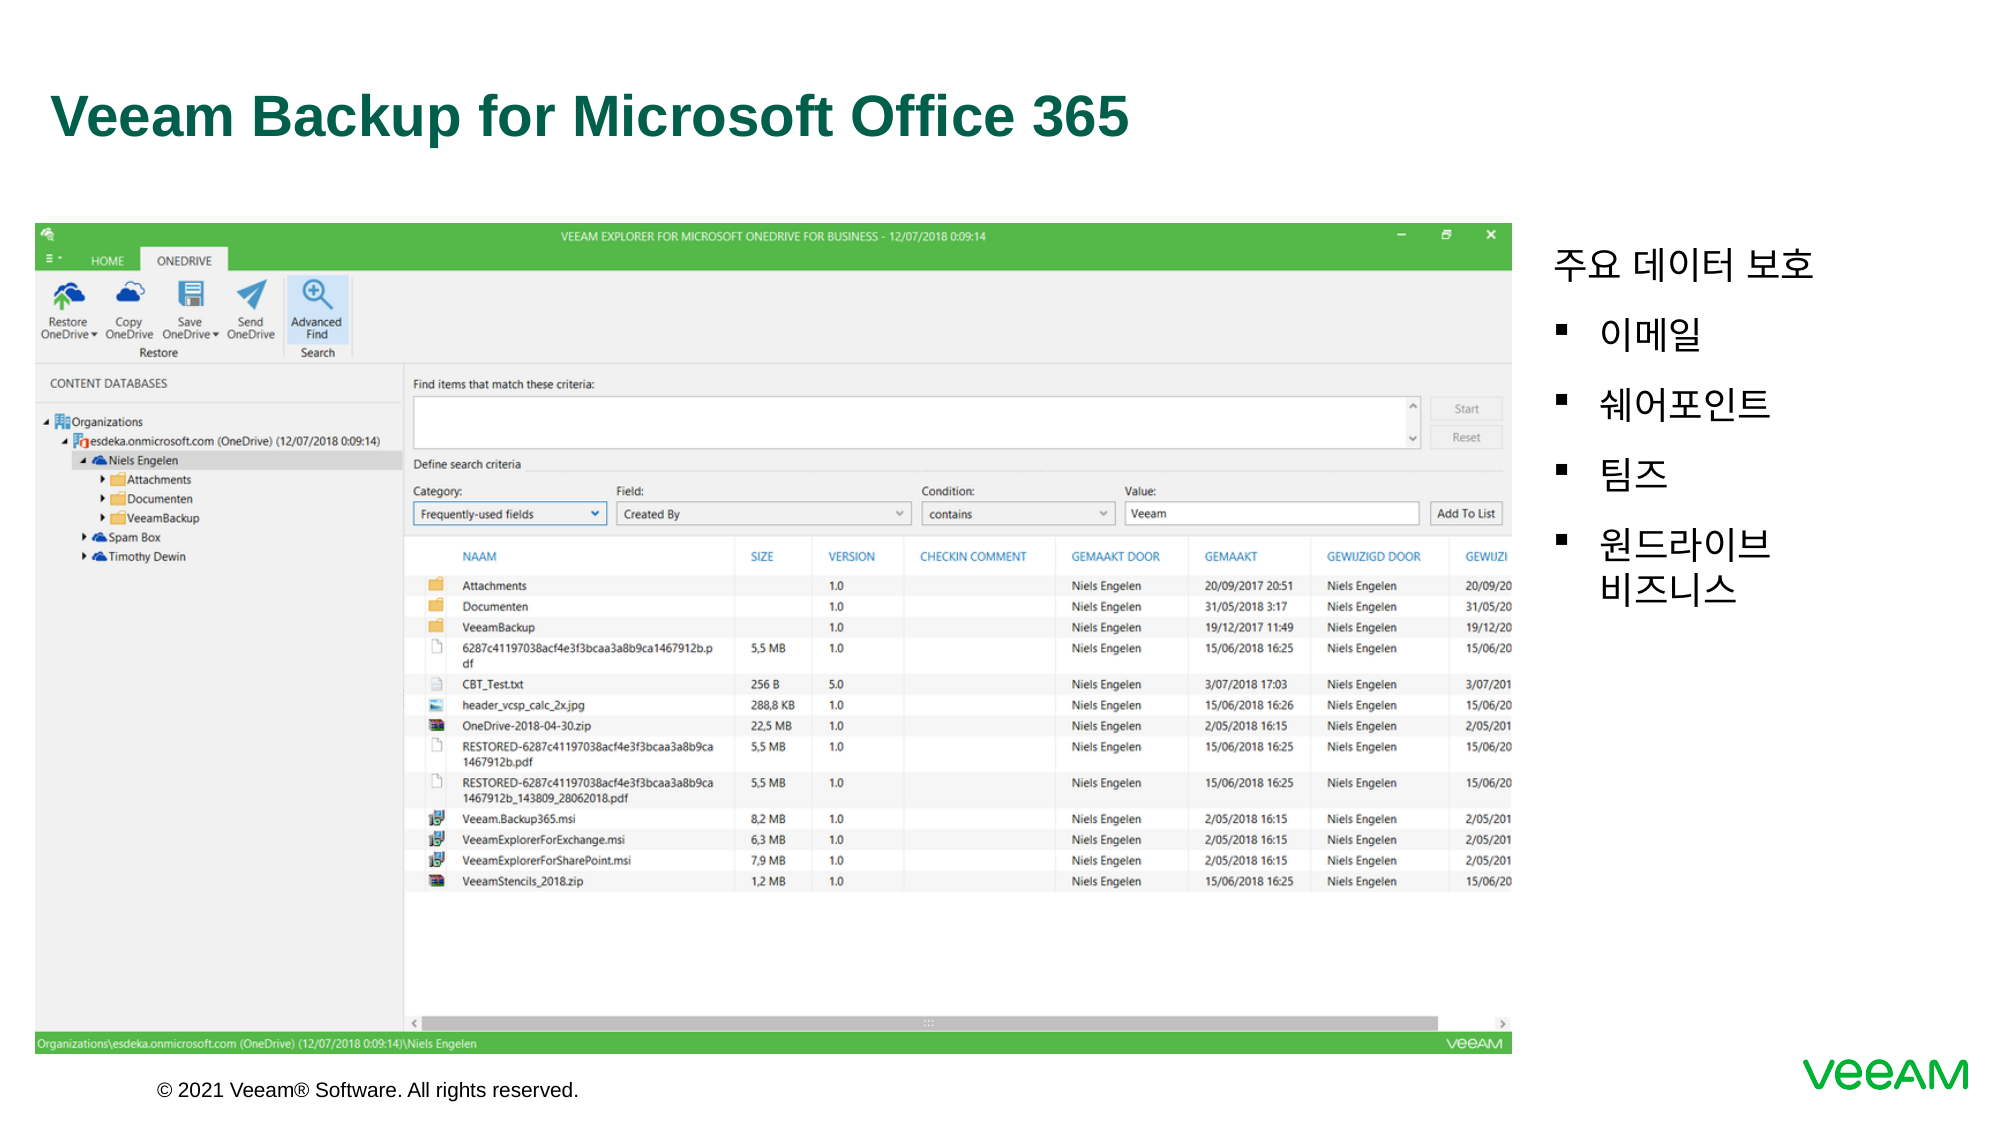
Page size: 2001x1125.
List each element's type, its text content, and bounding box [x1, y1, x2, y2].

picture [35, 223, 1512, 1054]
picture [1803, 1059, 1968, 1090]
title Veeam Backup for Microsoft Office 365 [35, 88, 1217, 148]
text_box 주요 데이터 보호 이메일 쉐어포인트 팀즈 원드라이브 비즈니스 [1538, 234, 1926, 690]
